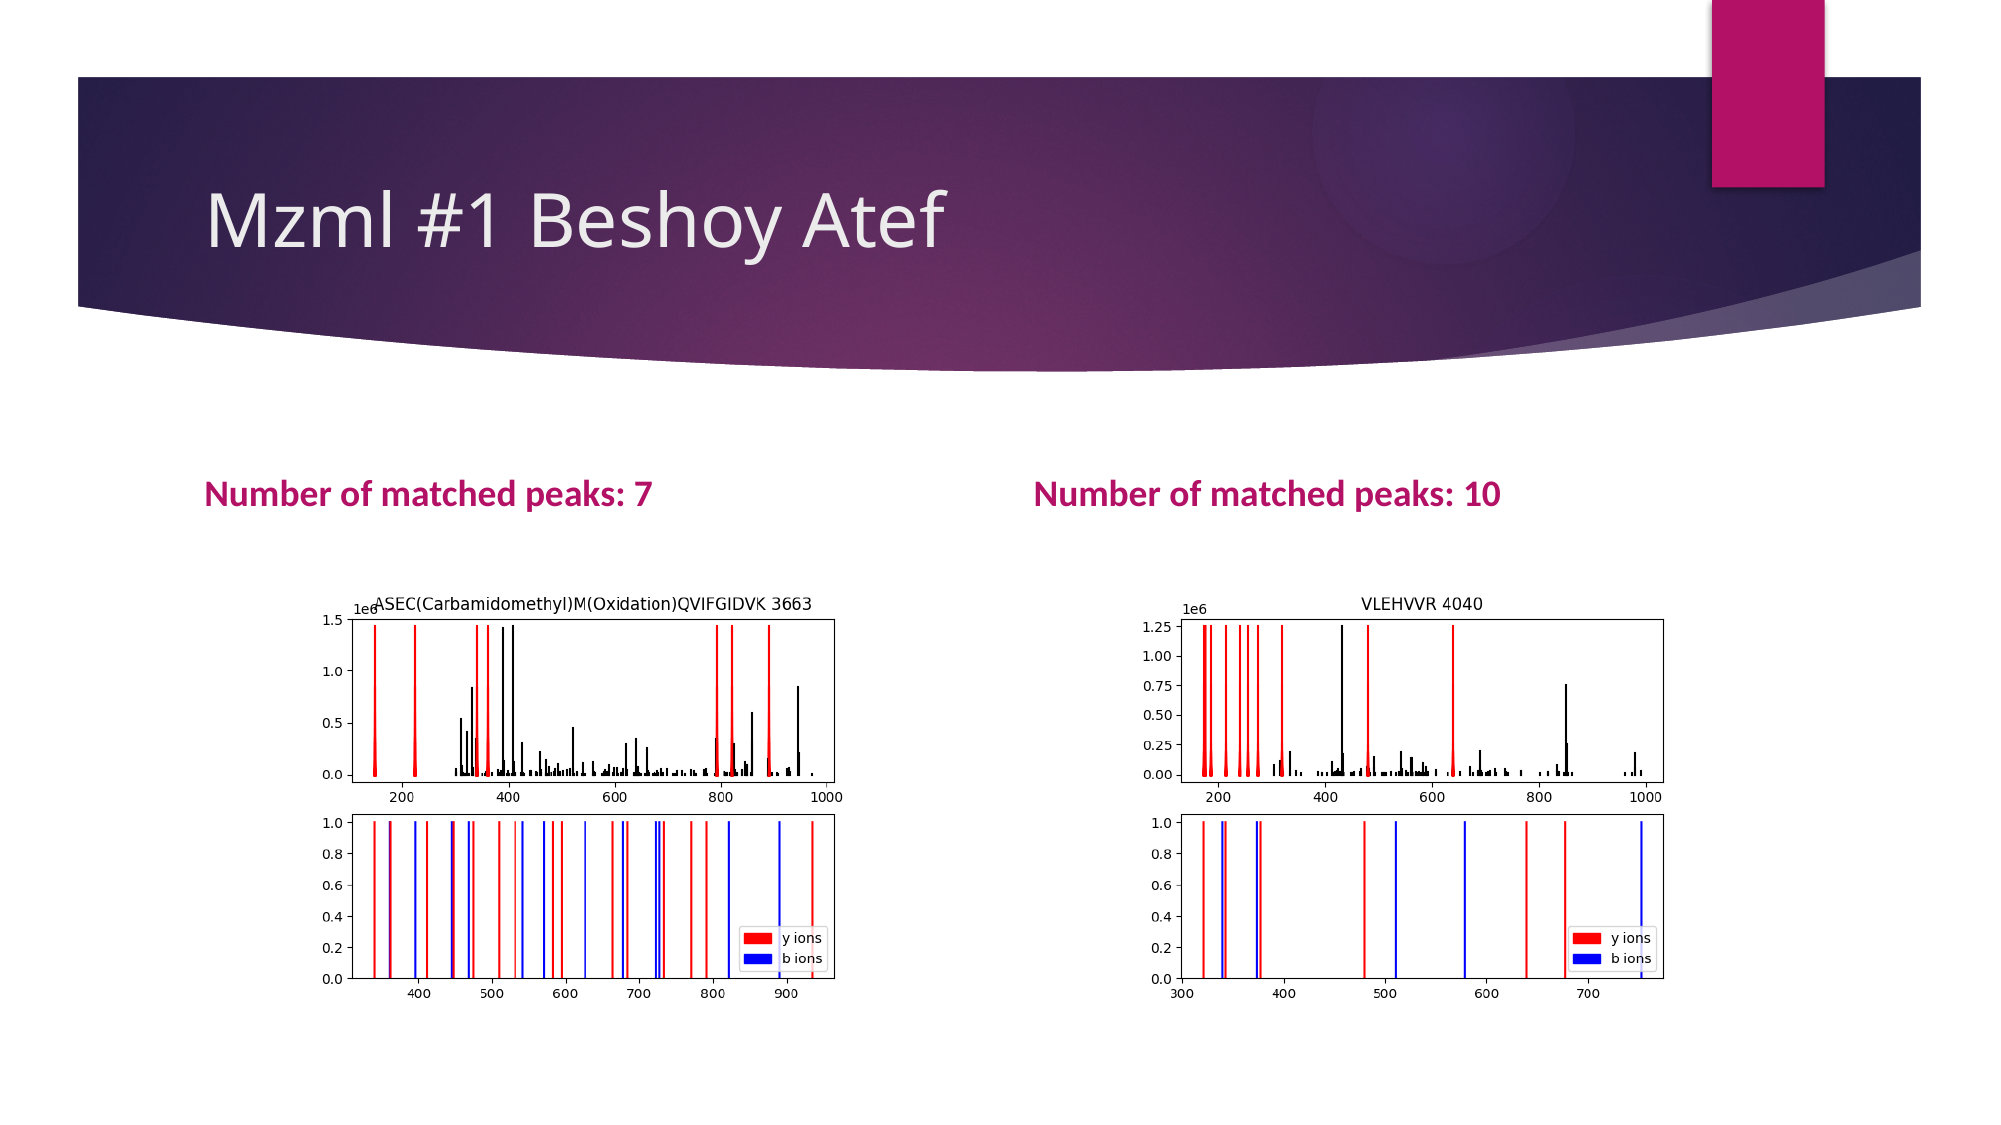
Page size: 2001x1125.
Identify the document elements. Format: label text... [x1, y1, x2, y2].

title Mzml #1 Beshoy Atef [189, 159, 1627, 276]
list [274, 562, 897, 1029]
list Number of matched peaks: 10 [1018, 427, 1810, 522]
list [1103, 562, 1726, 1029]
list Number of matched peaks: 7 [189, 427, 981, 522]
